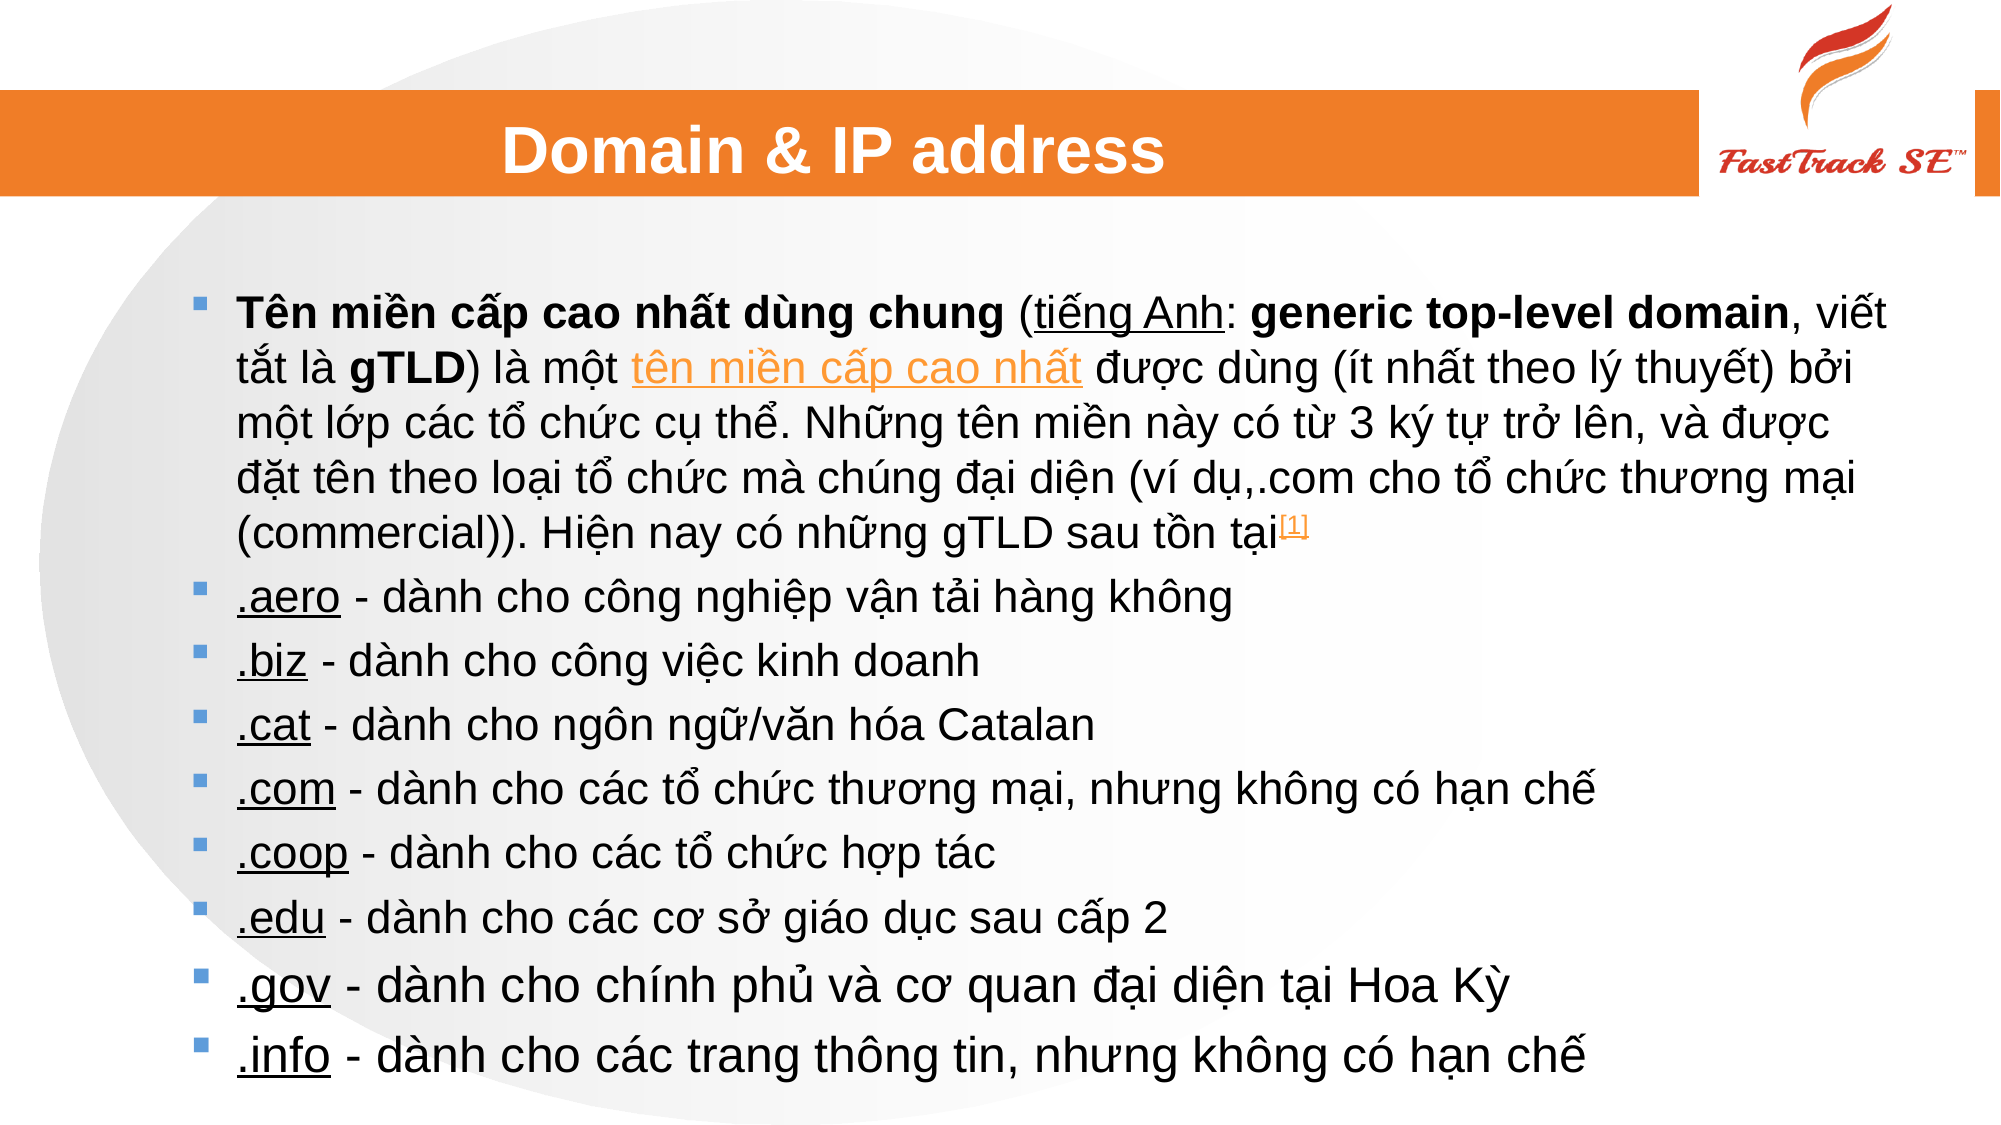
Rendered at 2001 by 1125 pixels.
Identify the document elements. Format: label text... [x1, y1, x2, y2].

title Domain & IP address [102, 99, 1567, 194]
list Tên miền cấp cao nhất dùng chung (tiếng Anh: generic top-level domain, viết tắt là gTLD) là một tên miền cấp cao nhất được dùng (ít nhất theo lý thuyết) bởi một lớp các tổ chức cụ thể. Những tên miền này có từ 3 ký tự trở lên, và được đặt tên theo loại tổ chức mà chúng đại diện (ví dụ,.com cho tổ chức thương mại (commercial)). Hiện nay có những gTLD sau tồn tại[1] .aero - dành cho công nghiệp vận tải hàng không .biz - dành cho công việc kinh doanh .cat - dành cho ngôn ngữ/văn hóa Catalan .com - dành cho các tổ chức thương mại, nhưng không có hạn chế .coop - dành cho các tổ chức hợp tác .edu - dành cho các cơ sở giáo dục sau cấp 2 .gov - dành cho chính phủ và cơ quan đại diện tại Hoa Kỳ .info - dành cho các trang thông tin, nhưng không có hạn chế [99, 275, 1909, 1038]
picture [1700, 0, 1975, 192]
